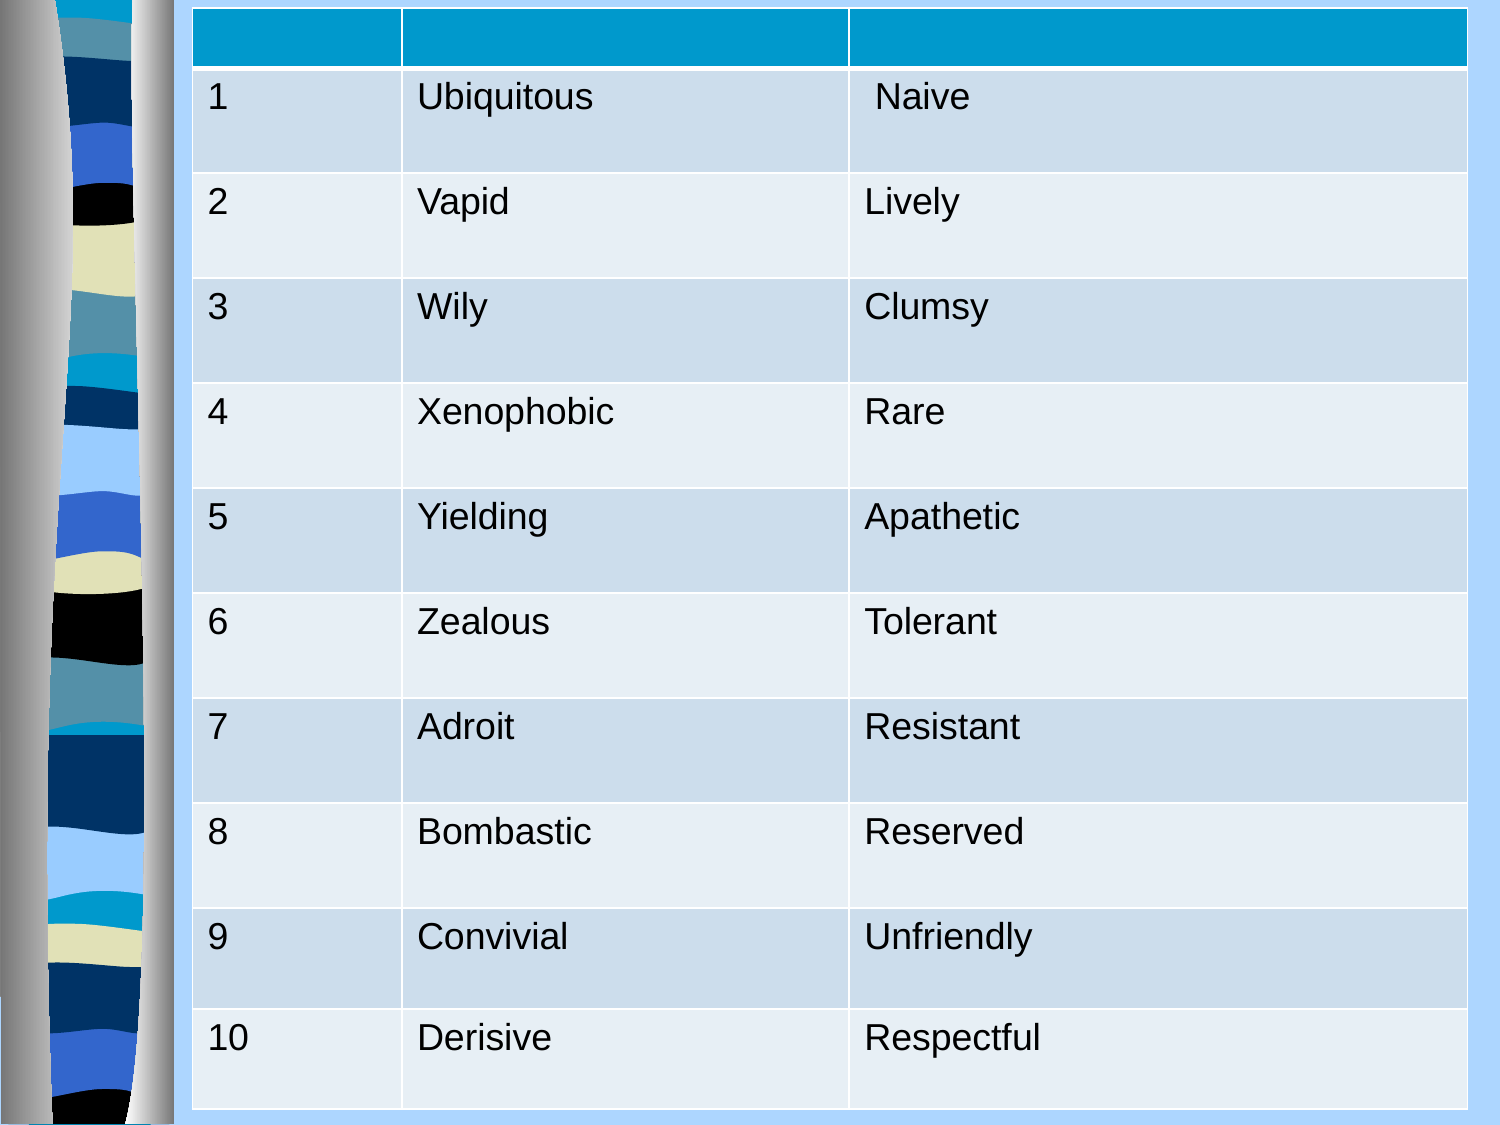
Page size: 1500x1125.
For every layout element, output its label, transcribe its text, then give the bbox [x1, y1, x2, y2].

table_cell 1 [193, 71, 401, 172]
table_cell Reserved [850, 804, 1467, 907]
table_cell Apathetic [850, 489, 1467, 592]
table_header [403, 9, 848, 66]
table_cell Wily [403, 279, 848, 382]
table_header [850, 9, 1467, 66]
table_cell Ubiquitous [403, 71, 848, 172]
table_cell Resistant [850, 699, 1467, 802]
table_cell Naive [850, 71, 1467, 172]
table_cell Vapid [403, 174, 848, 277]
table_cell Respectful [850, 1010, 1467, 1108]
table_cell 9 [193, 909, 401, 1008]
table_cell Adroit [403, 699, 848, 802]
table_cell 3 [193, 279, 401, 382]
table_cell Rare [850, 384, 1467, 487]
table_cell Lively [850, 174, 1467, 277]
table_cell Tolerant [850, 594, 1467, 697]
table_header [193, 9, 401, 66]
table_cell 7 [193, 699, 401, 802]
table_cell 10 [193, 1010, 401, 1108]
table_cell 5 [193, 489, 401, 592]
table_cell Derisive [403, 1010, 848, 1108]
table_cell Convivial [403, 909, 848, 1008]
table_cell 6 [193, 594, 401, 697]
table_cell Bombastic [403, 804, 848, 907]
table_cell Clumsy [850, 279, 1467, 382]
table_cell Zealous [403, 594, 848, 697]
table_cell Yielding [403, 489, 848, 592]
table_cell 4 [193, 384, 401, 487]
table_cell Unfriendly [850, 909, 1467, 1008]
table_cell Xenophobic [403, 384, 848, 487]
table_cell 8 [193, 804, 401, 907]
table_cell 2 [193, 174, 401, 277]
